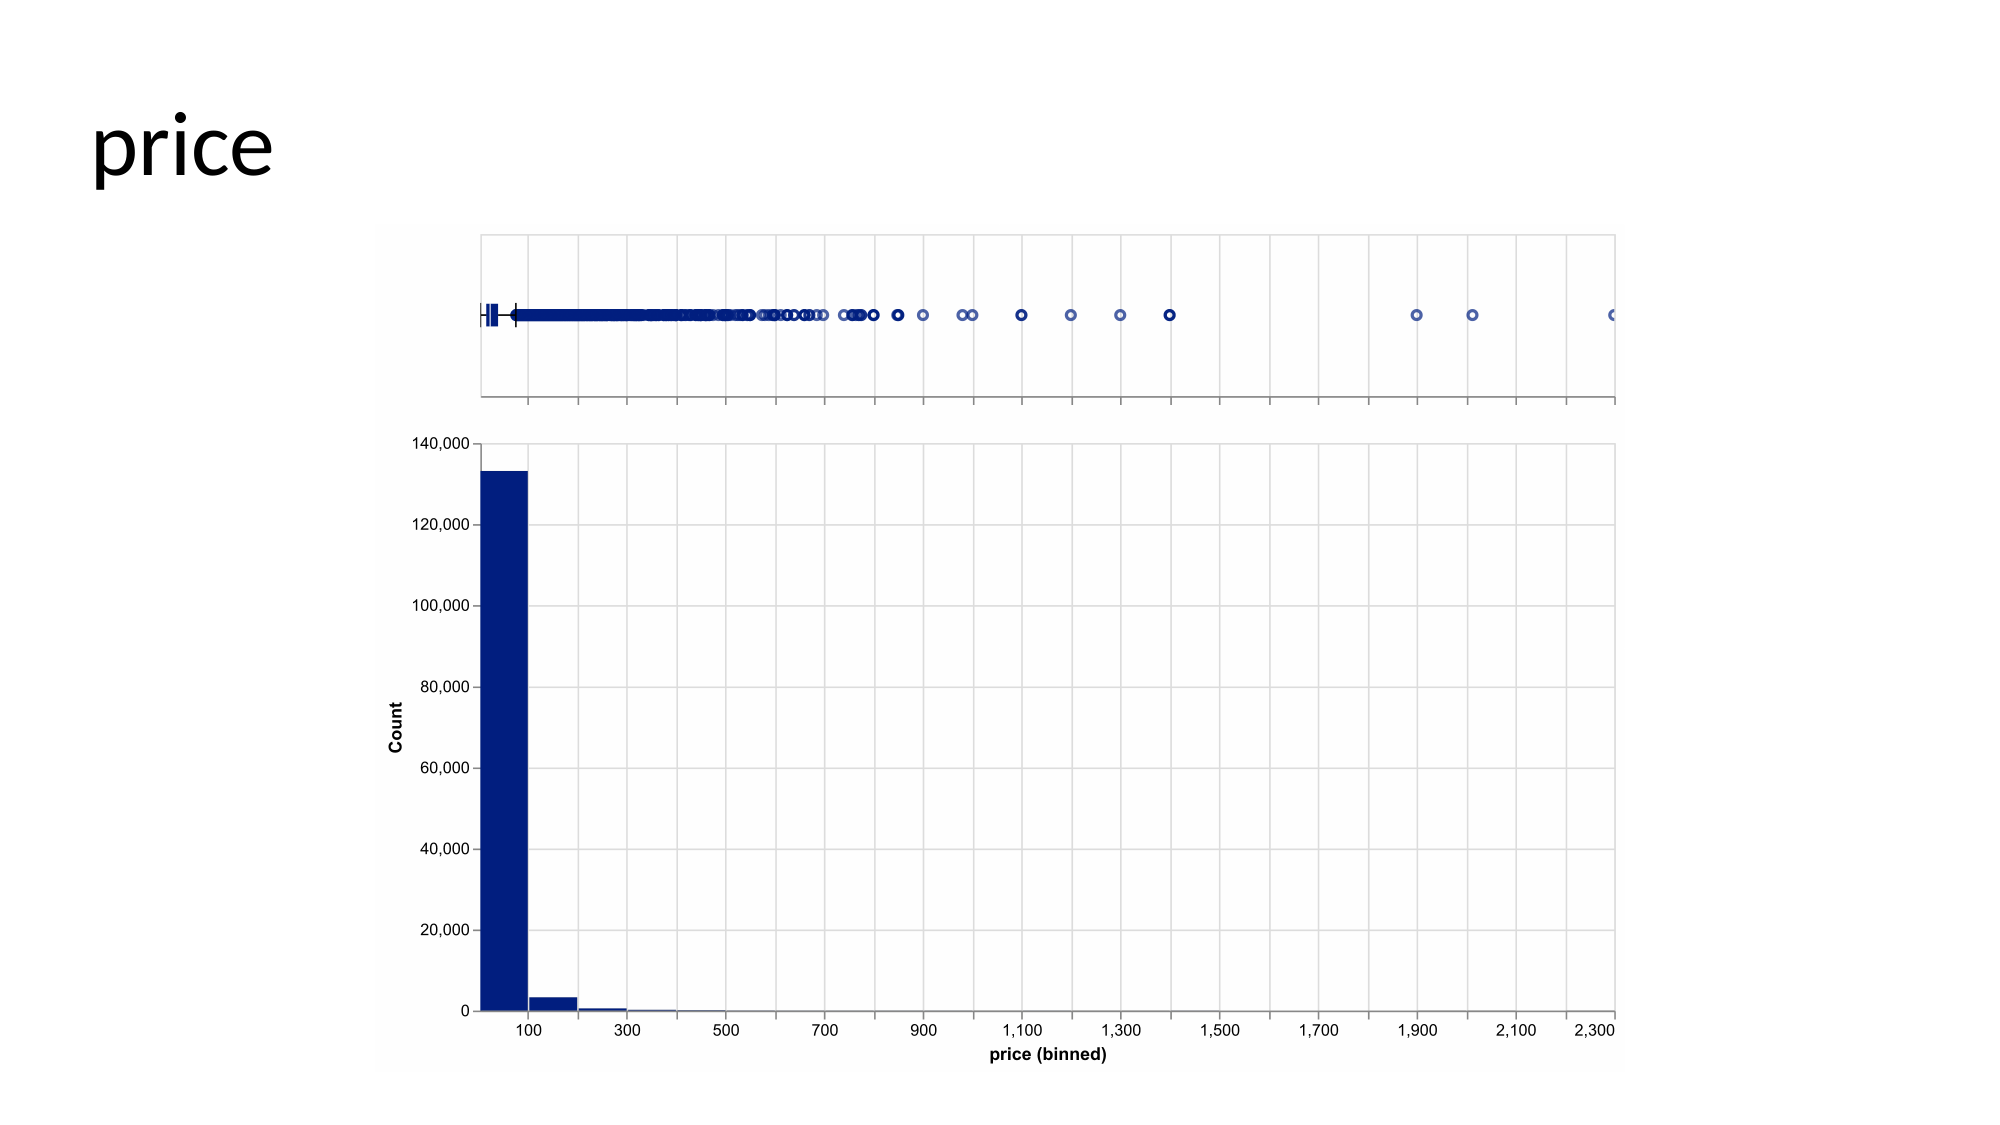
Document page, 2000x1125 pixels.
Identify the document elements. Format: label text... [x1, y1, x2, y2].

picture [374, 224, 1626, 1073]
title price [75, 45, 1425, 233]
